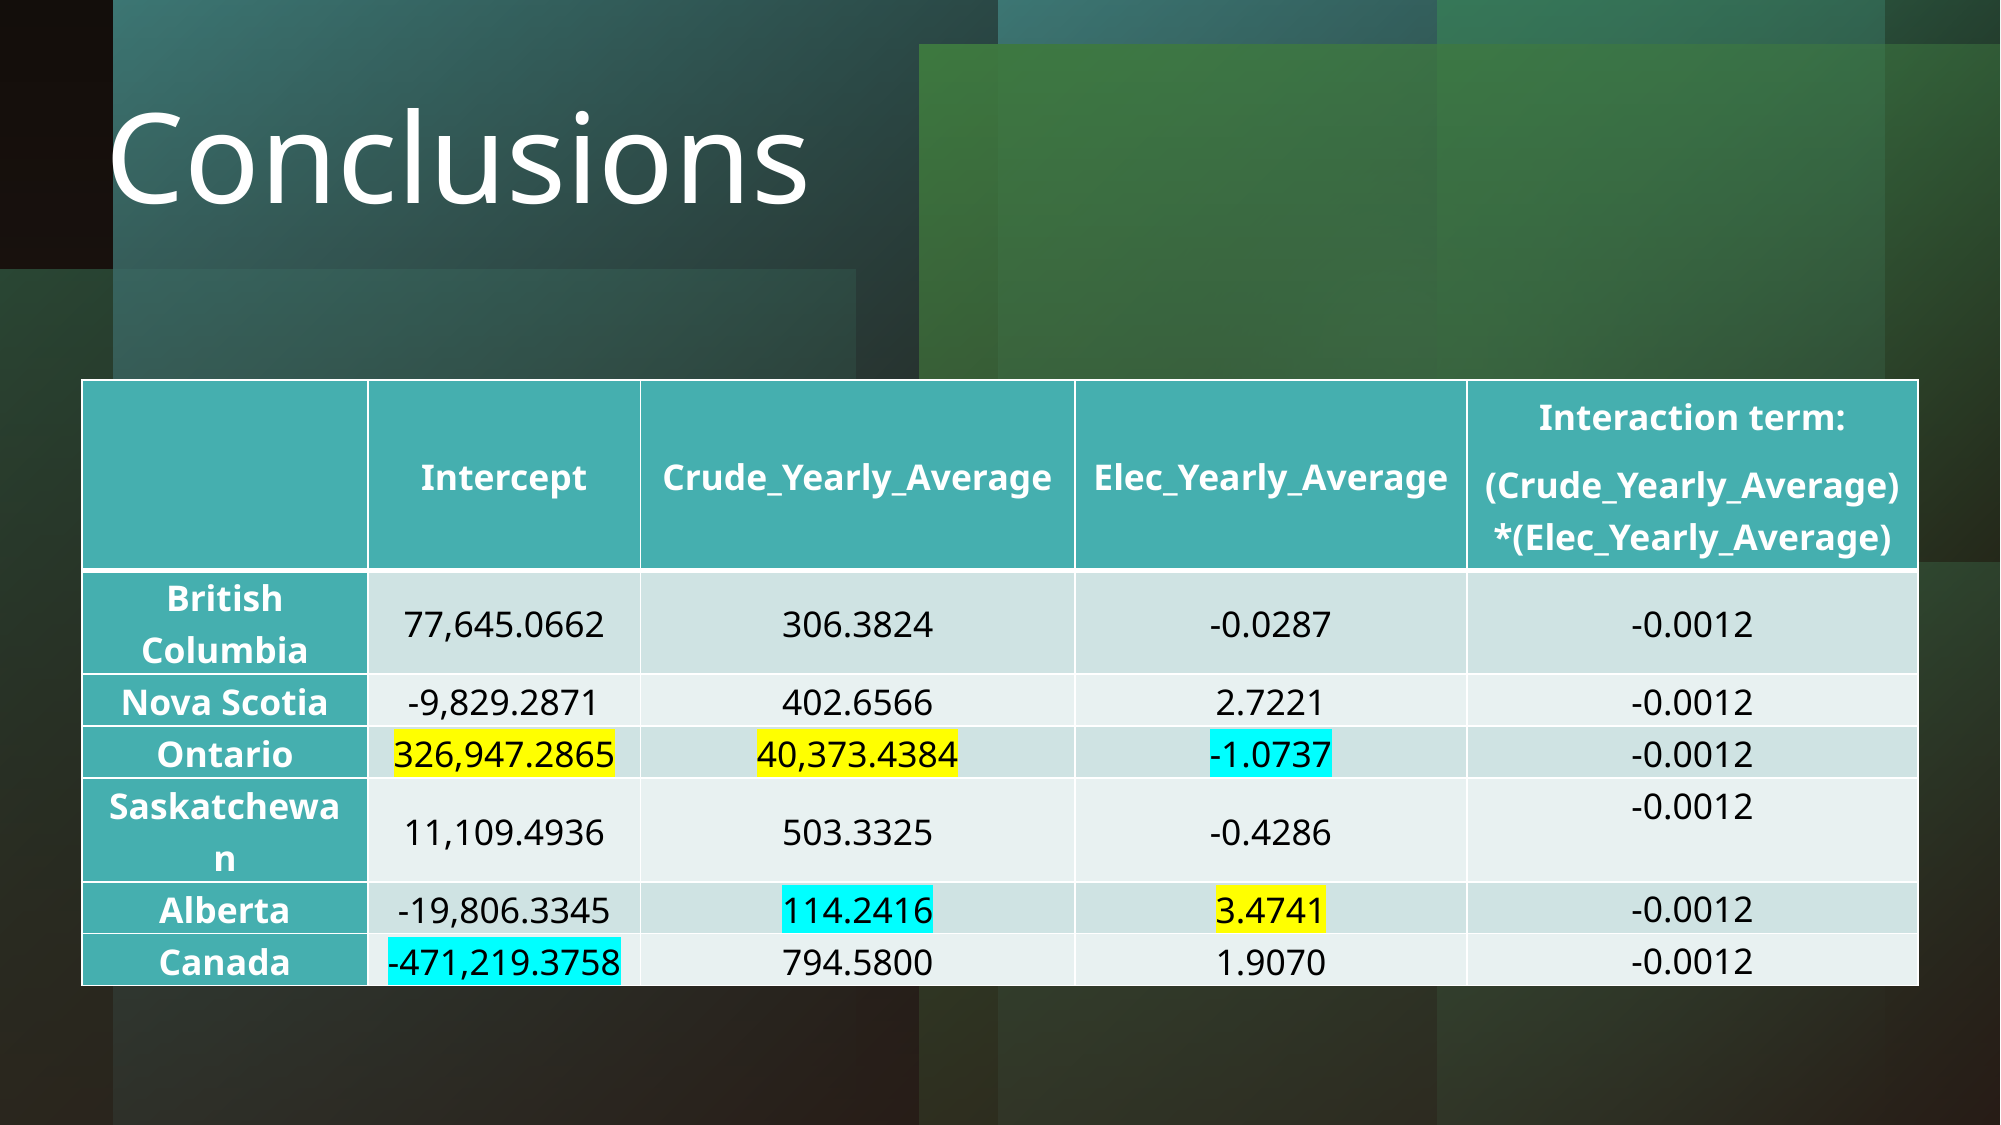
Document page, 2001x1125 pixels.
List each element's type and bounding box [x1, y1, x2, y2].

text_box [0, 0, 2000, 1125]
